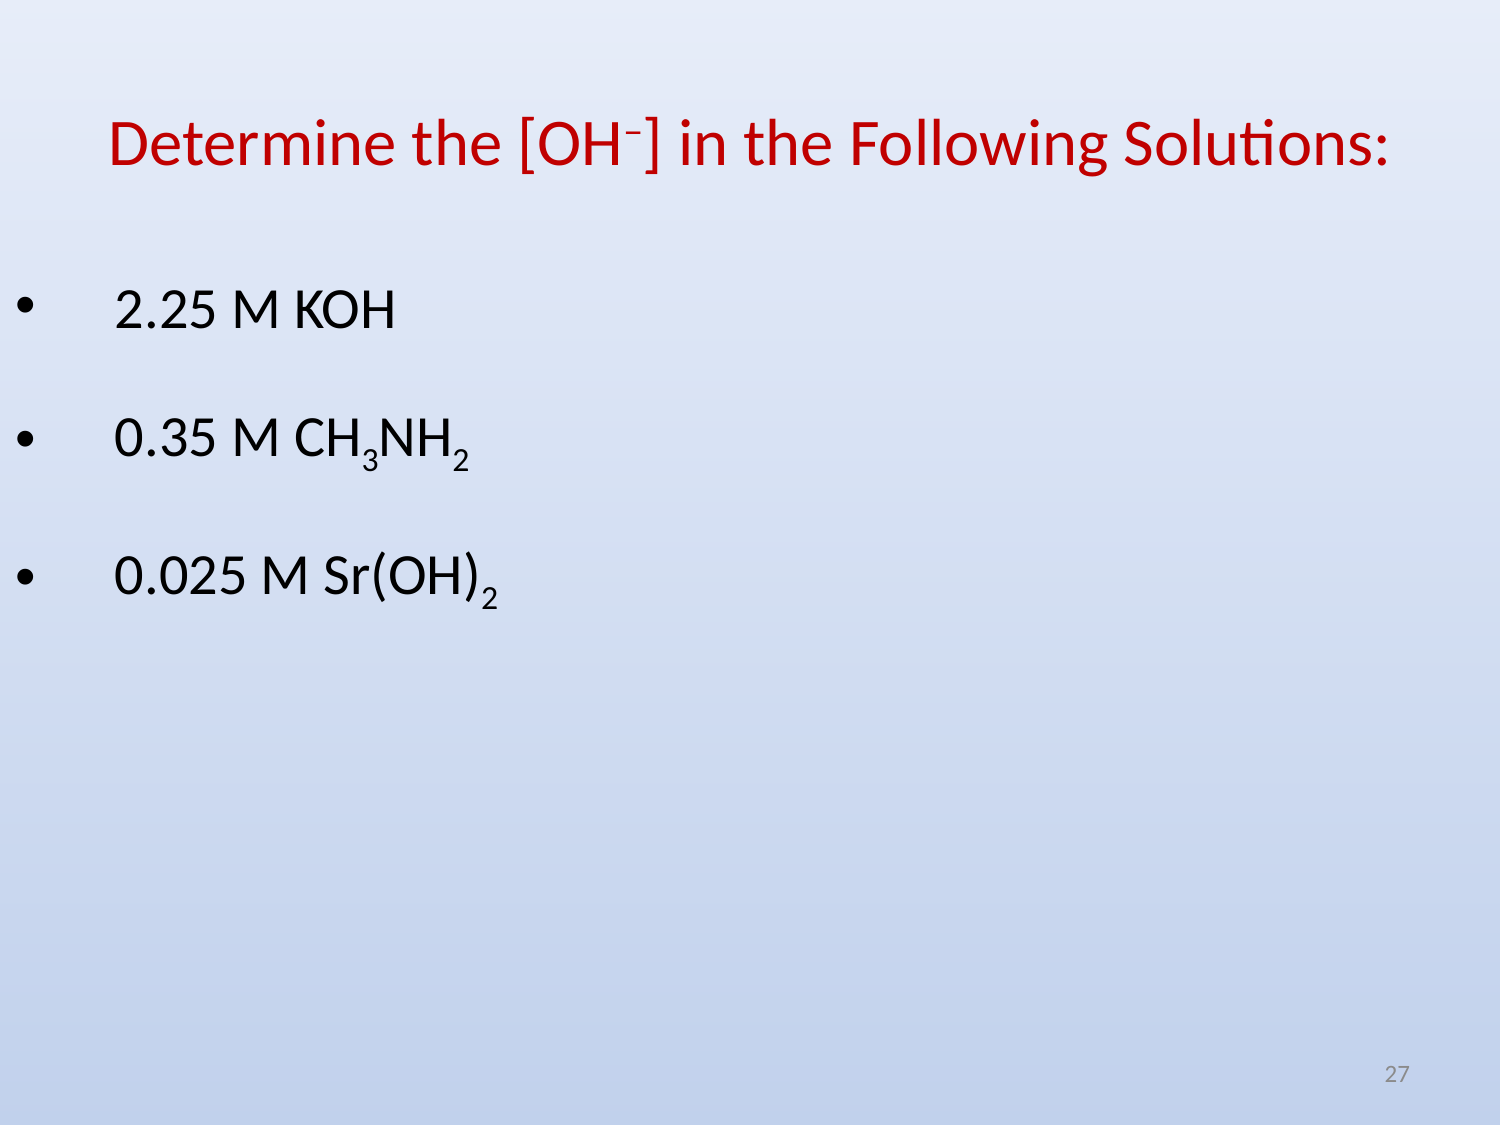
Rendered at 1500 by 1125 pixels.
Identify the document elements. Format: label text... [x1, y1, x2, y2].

title Determine the [OH−] in the Following Solutions: [74, 44, 1426, 233]
slide_number 27 [1074, 1042, 1425, 1103]
list 2.25 M KOH 0.35 M CH3NH2 0.025 M Sr(OH)2 [0, 262, 1500, 1001]
